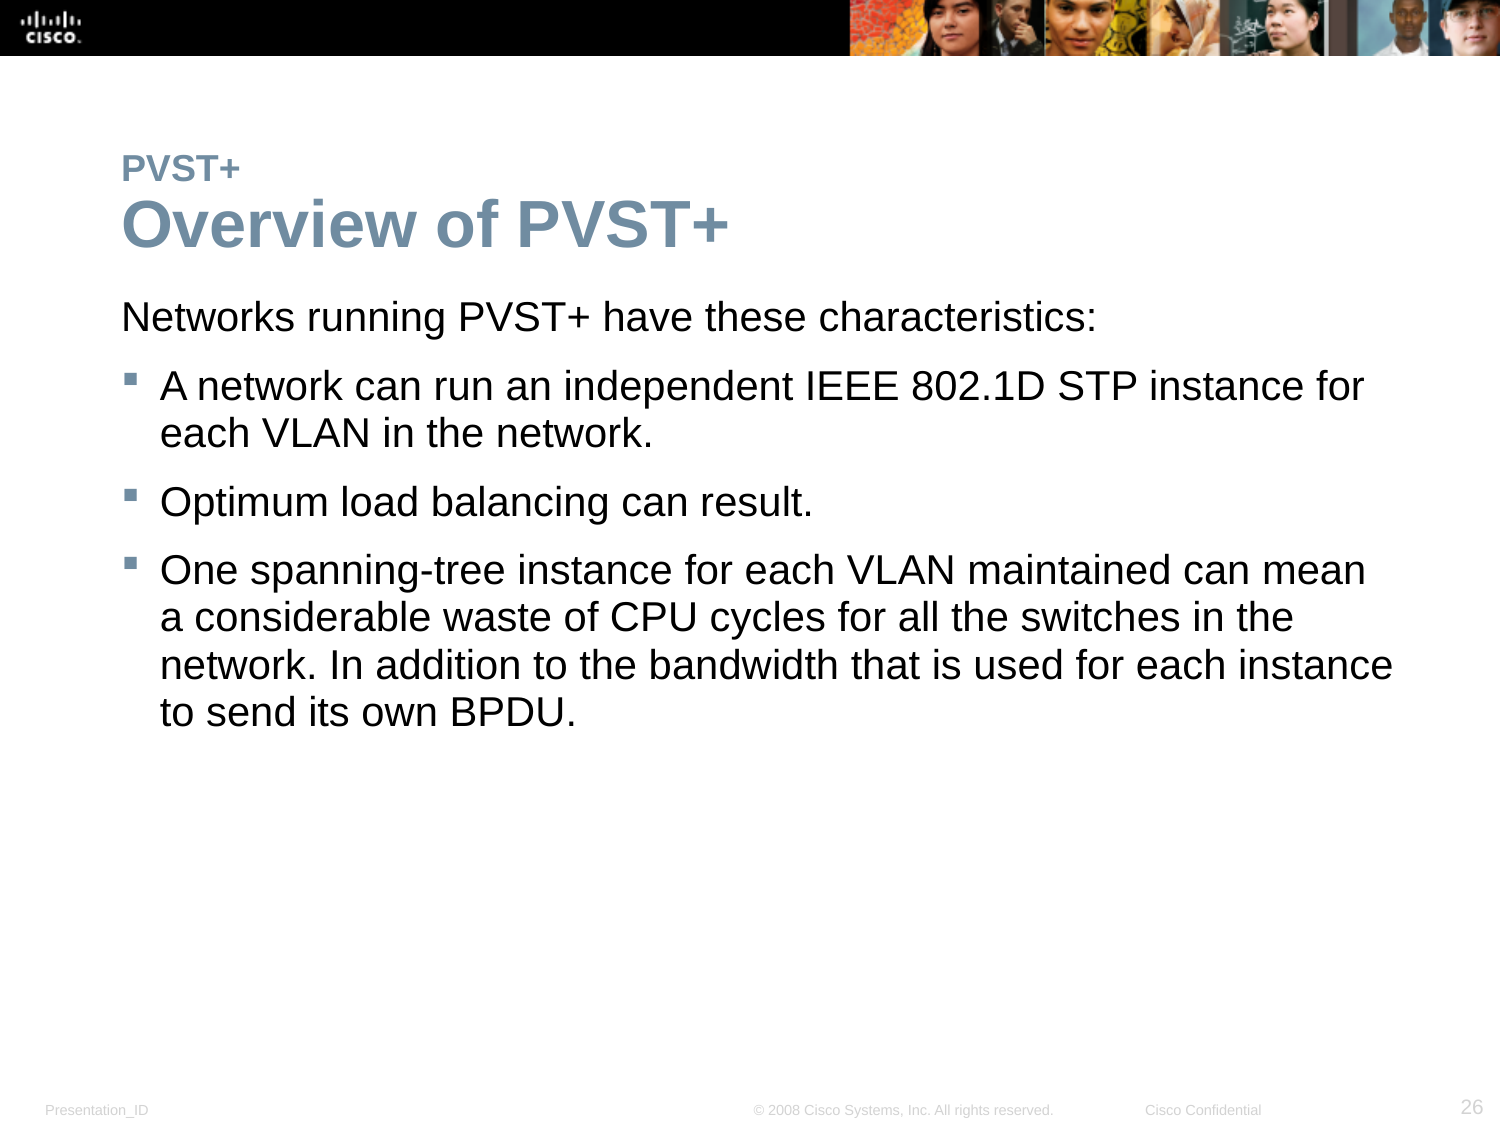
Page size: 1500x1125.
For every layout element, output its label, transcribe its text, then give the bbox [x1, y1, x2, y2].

title PVST+ Overview of PVST+ [107, 130, 1444, 269]
picture [0, 0, 1500, 56]
list Networks running PVST+ have these characteristics: A network can run an independent IEEE 802.1D STP instance for each VLAN in the network. Optimum load balancing can result. One spanning-tree instance for each VLAN maintained can mean a considerable waste of CPU cycles for all the switches in the network. In addition to the bandwidth that is used for each instance to send its own BPDU. [107, 286, 1411, 995]
